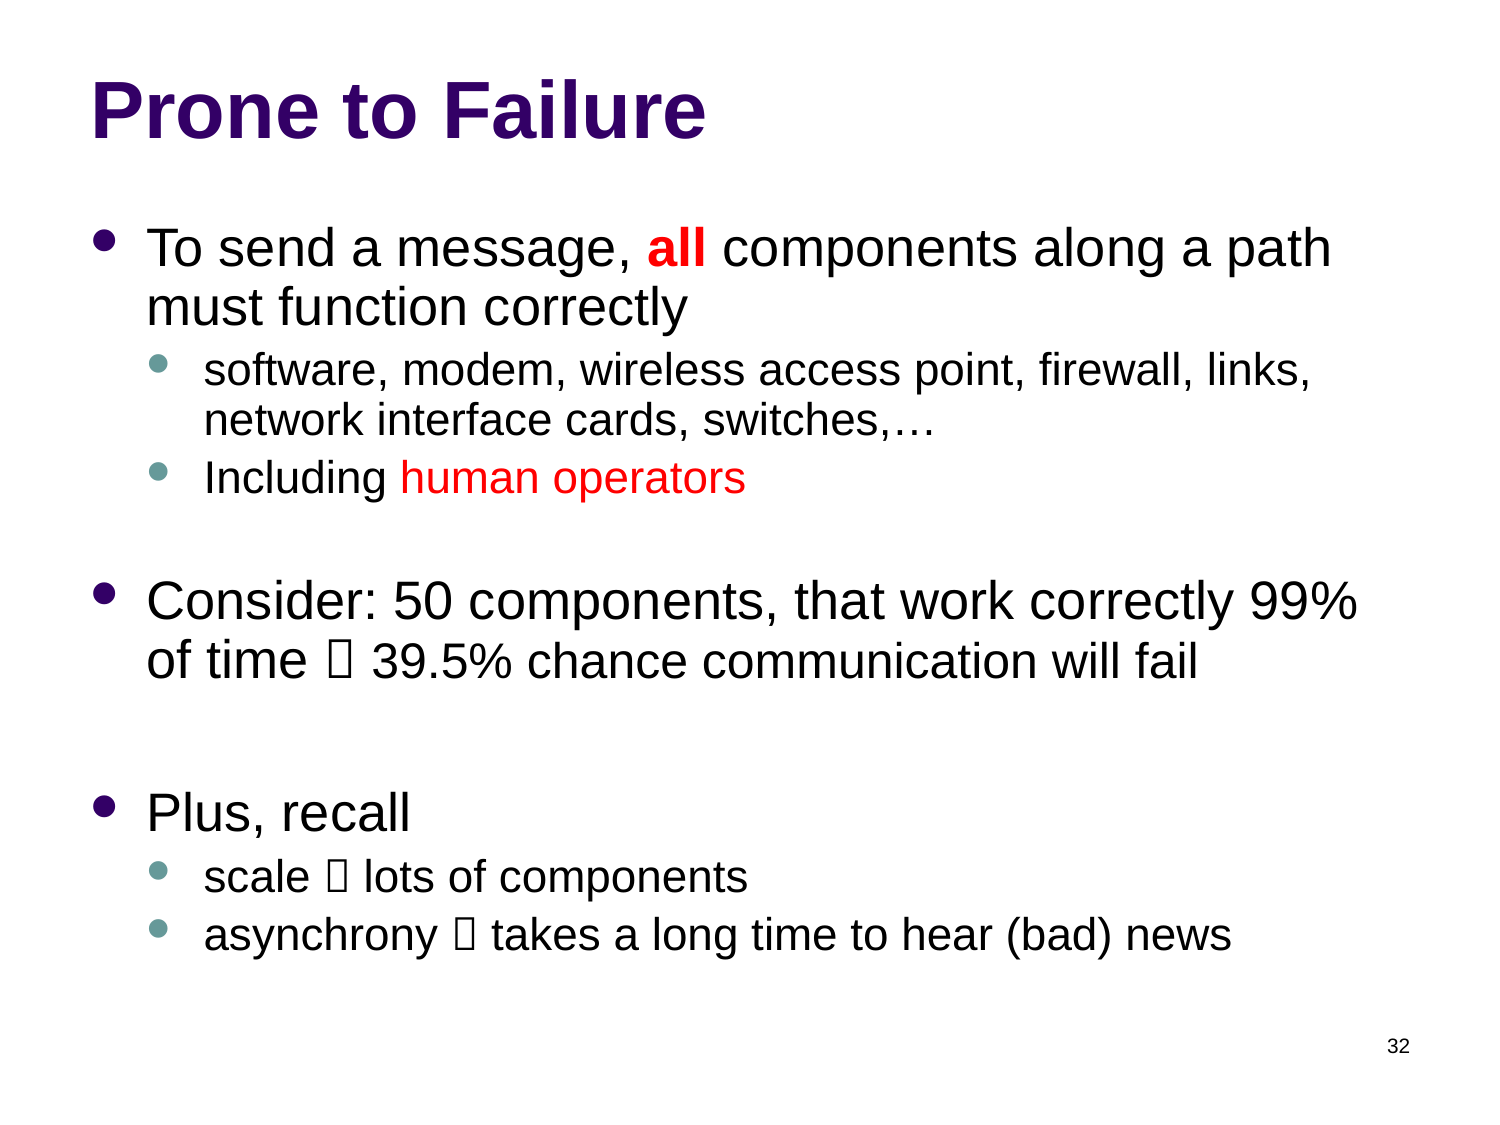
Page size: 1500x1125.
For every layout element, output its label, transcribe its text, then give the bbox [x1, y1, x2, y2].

list To send a message, all components along a path must function correctly software, modem, wireless access point, firewall, links, network interface cards, switches,… Including human operators Consider: 50 components, that work correctly 99% of time  39.5% chance communication will fail Plus, recall scale  lots of components asynchrony  takes a long time to hear (bad) news [75, 212, 1425, 1006]
title Prone to Failure [75, 20, 1425, 163]
slide_number 32 [1074, 1024, 1426, 1101]
